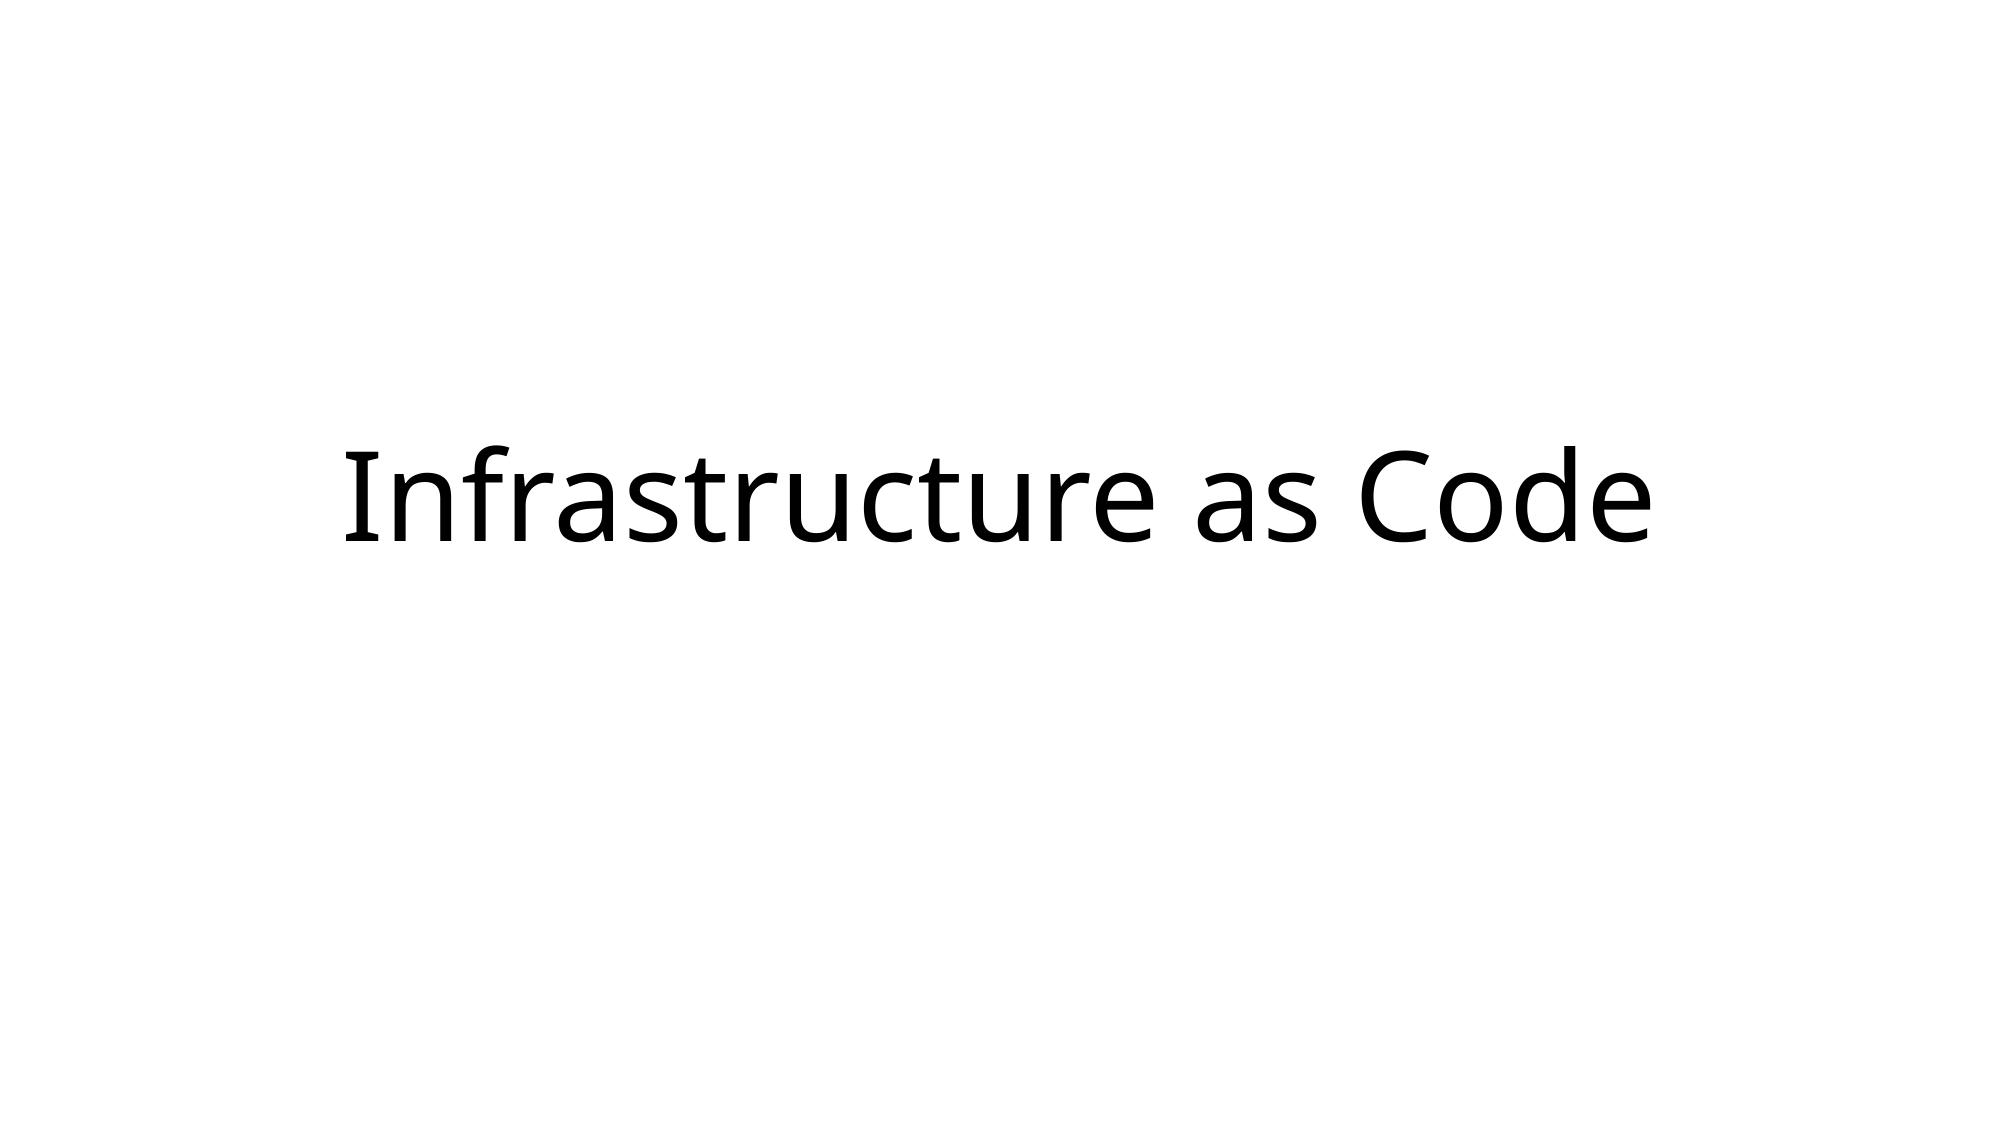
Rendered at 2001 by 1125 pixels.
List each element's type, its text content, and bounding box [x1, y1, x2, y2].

title Infrastructure as Code [249, 184, 1750, 576]
